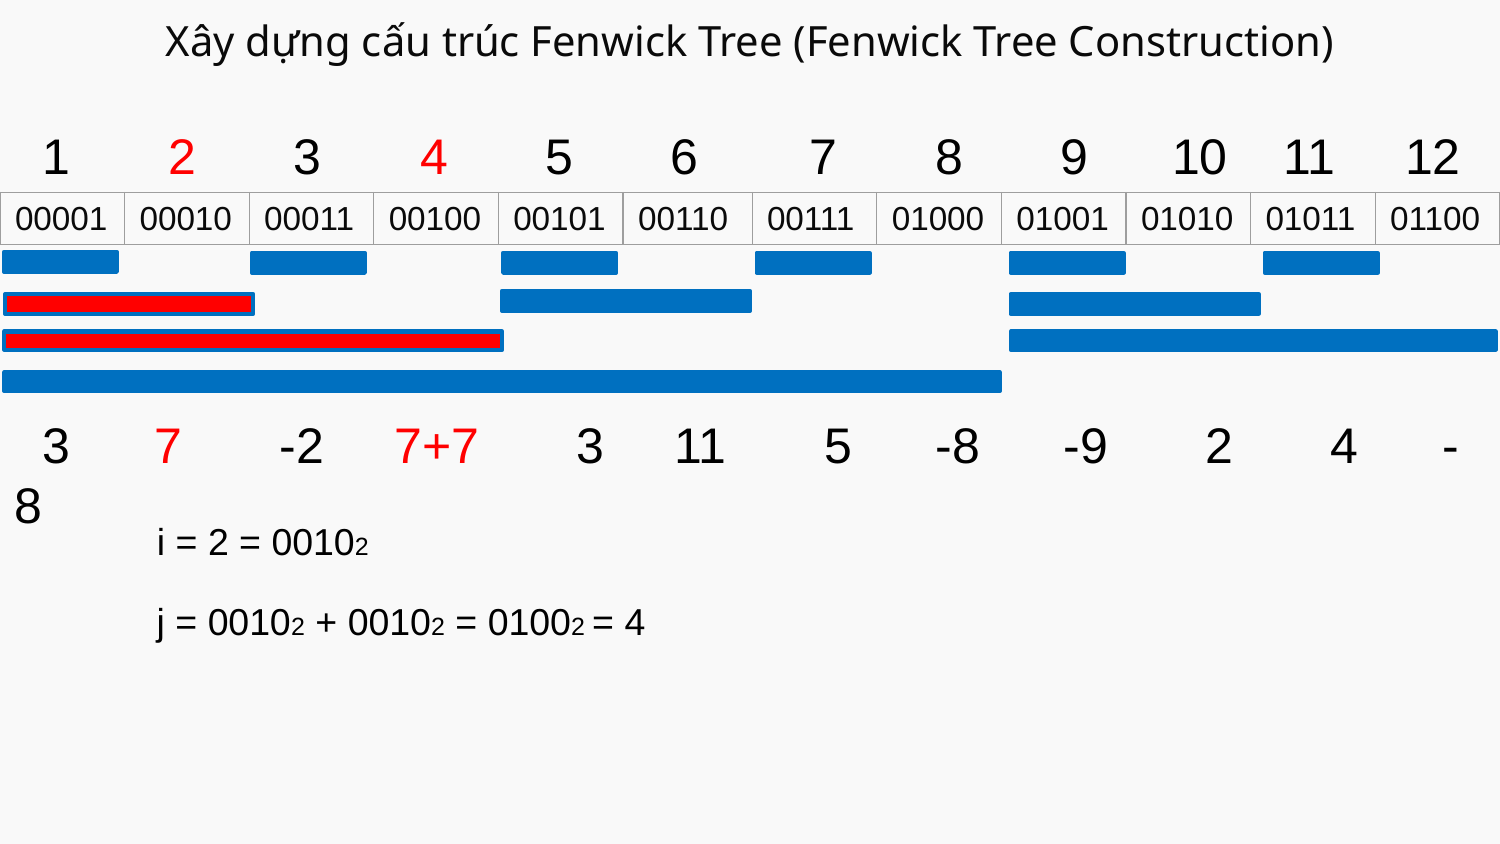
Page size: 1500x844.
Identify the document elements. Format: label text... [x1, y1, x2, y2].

text_box [1009, 329, 1498, 352]
text_box [755, 251, 872, 275]
text_box [501, 251, 618, 275]
table_header 00110 [624, 193, 752, 244]
text_box [3, 292, 255, 316]
table_header 00101 [499, 193, 622, 244]
text_box [2, 250, 119, 274]
table_header 01010 [1127, 193, 1250, 244]
text_box [250, 251, 367, 275]
table_header 01100 [1376, 193, 1499, 244]
table_header 00111 [753, 193, 876, 244]
table_header 01001 [1002, 193, 1125, 244]
table_header 00001 [1, 193, 124, 244]
table_header 00011 [250, 193, 373, 244]
text_box [1009, 251, 1126, 275]
text_box i = 2 = 00102 [142, 541, 1446, 571]
table_header 00010 [125, 193, 249, 244]
text_box 1 2 3 4 5 6 7 8 9 10 11 12 [0, 116, 1500, 192]
table_header 01011 [1251, 193, 1375, 244]
text_box [1009, 292, 1261, 316]
text_box [2, 329, 504, 352]
text_box 3 7 -2 7+7 3 11 5 -8 -9 2 4 -8 [0, 406, 1500, 541]
title Xây dựng cấu trúc Fenwick Tree (Fenwick Tree Construction) [116, 0, 1383, 91]
table_header 00100 [374, 193, 498, 244]
table_header 01000 [877, 193, 1001, 244]
text_box [500, 289, 752, 313]
text_box [2, 370, 1002, 393]
text_box [1263, 251, 1380, 275]
text_box j = 00102 + 00102 = 01002 = 4 [141, 590, 1383, 651]
